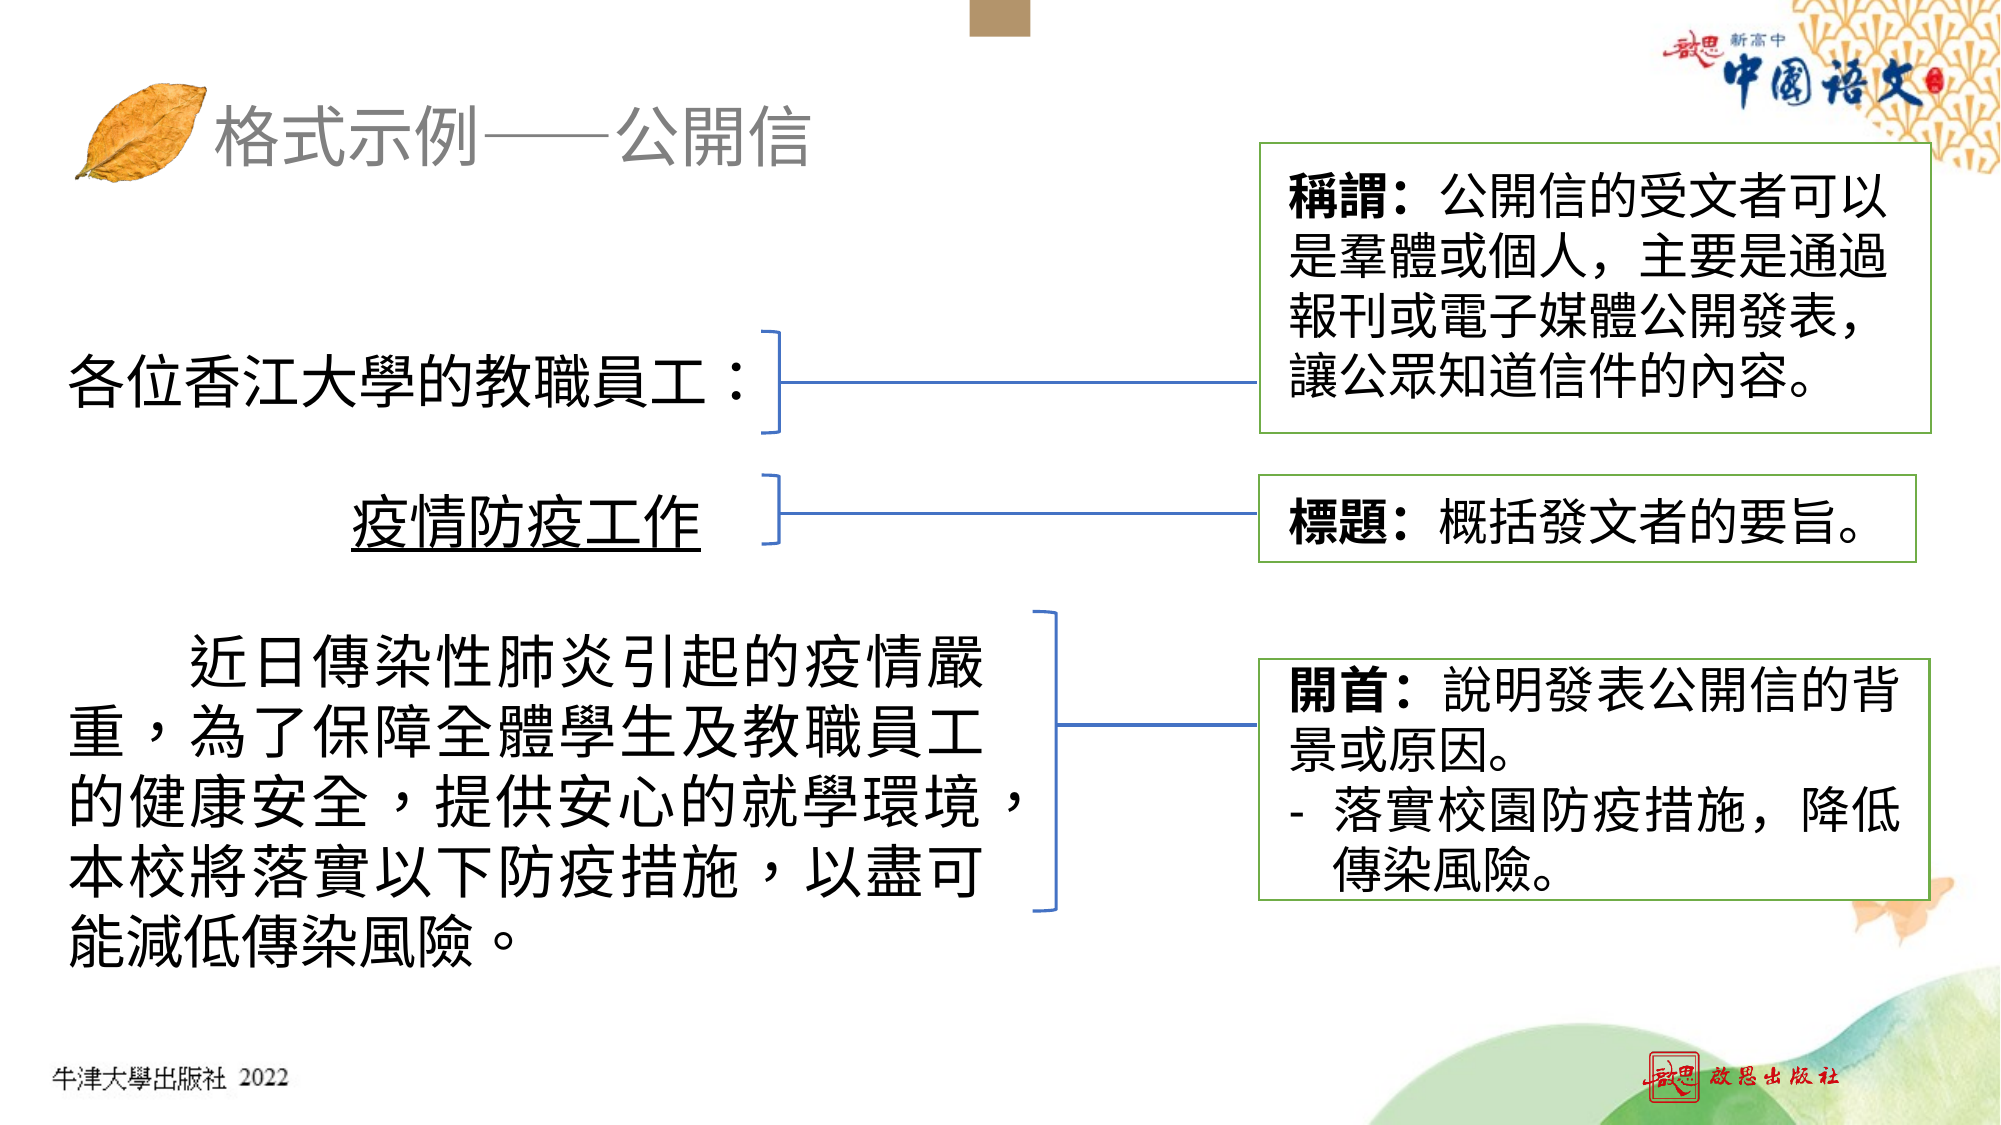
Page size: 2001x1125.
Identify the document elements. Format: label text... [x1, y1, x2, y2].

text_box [1032, 611, 1930, 912]
text_box 格式示例——公開信 [198, 87, 1018, 182]
text_box [969, 0, 1031, 38]
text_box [761, 475, 1917, 563]
text_box 各位香江大學的教職員工： 疫情防疫工作 近日傳染性肺炎引起的疫情嚴重，為了保障全體學生及教職員工的健康安全，提供安心的就學環境，本校將落實以下防疫措施，以盡可能減低傳染風險。 [52, 338, 1000, 983]
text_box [761, 142, 1931, 433]
picture [0, 0, 2001, 1125]
